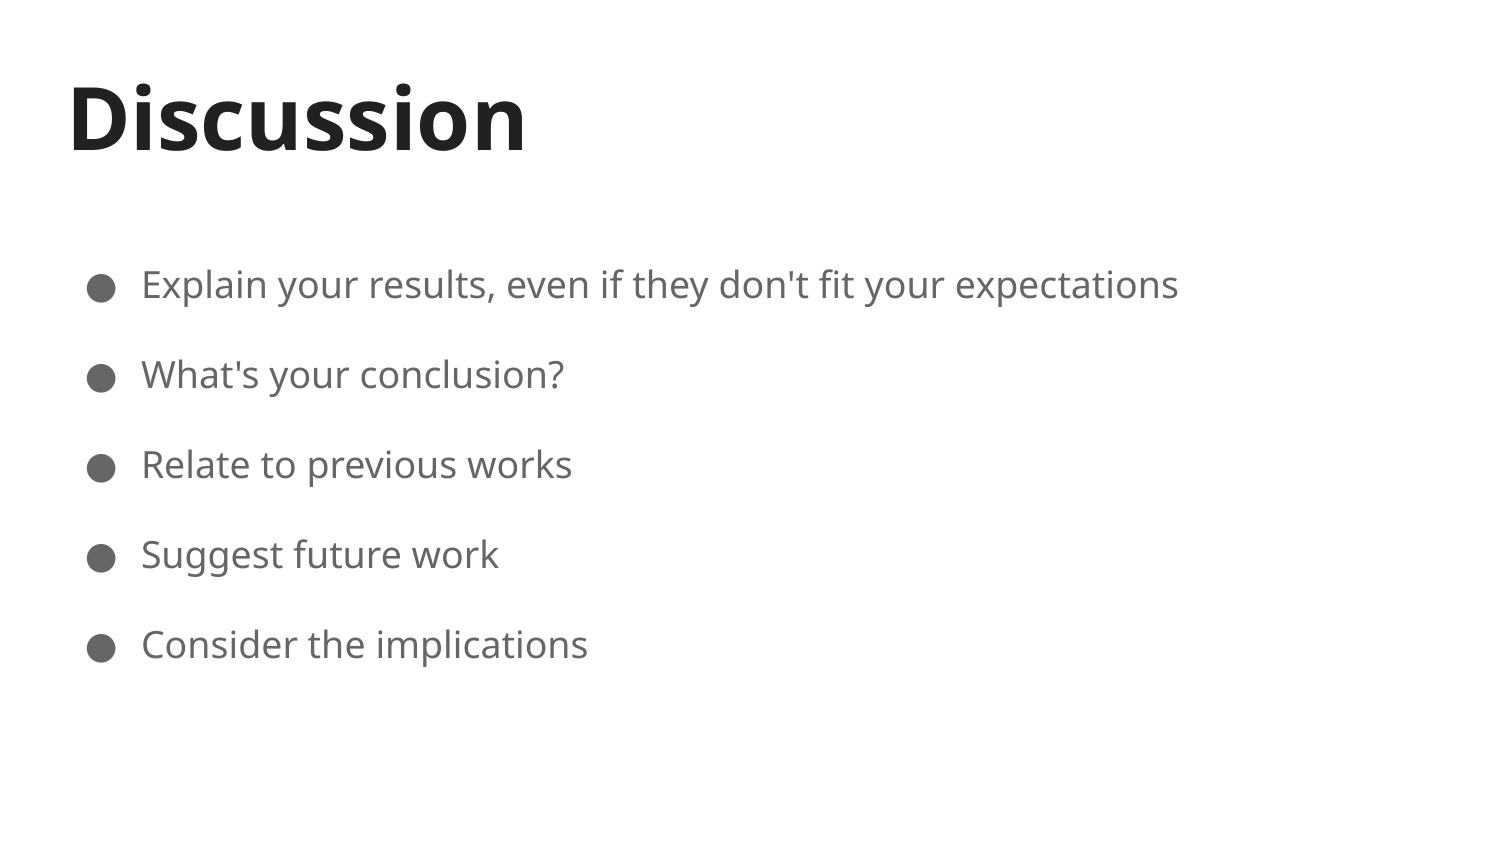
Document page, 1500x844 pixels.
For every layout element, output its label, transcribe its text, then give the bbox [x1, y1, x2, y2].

title Discussion [51, 48, 1449, 180]
list Explain your results, even if they don't fit your expectations What's your conclusion? Relate to previous works Suggest future work Consider the implications [51, 201, 1449, 750]
